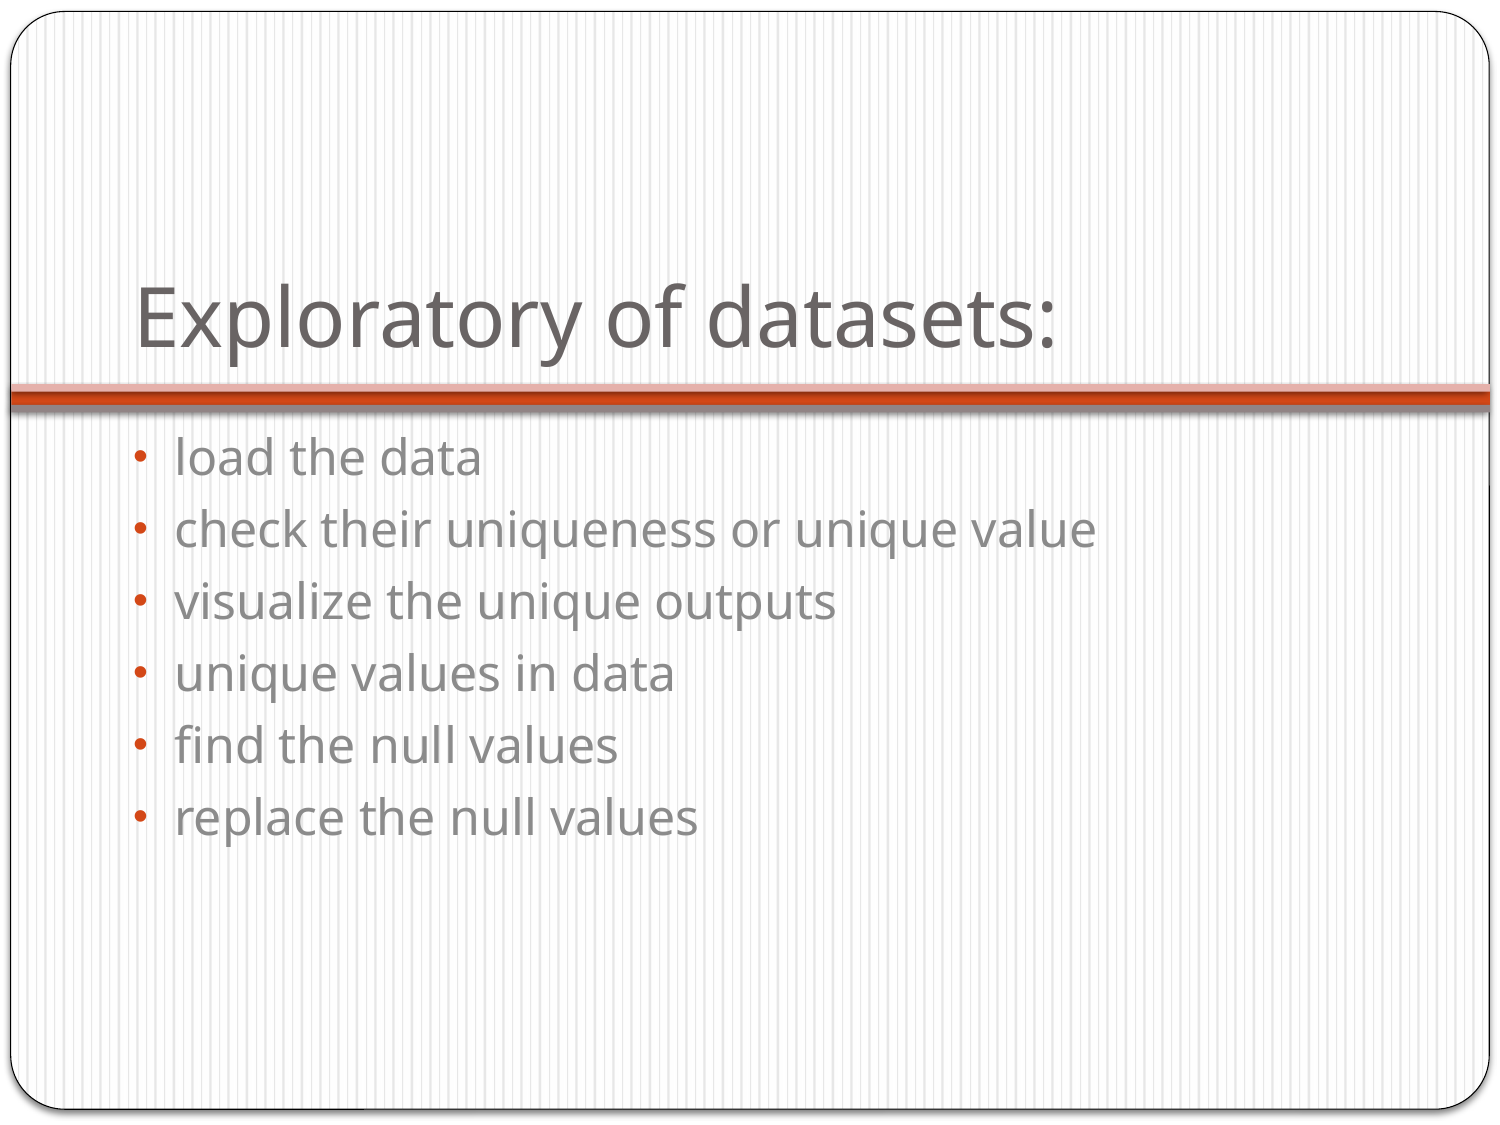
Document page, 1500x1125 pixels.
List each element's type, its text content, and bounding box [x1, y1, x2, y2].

list load the data check their uniqueness or unique value visualize the unique outputs unique values in data find the null values replace the null values [118, 417, 1394, 938]
title Exploratory of datasets: [118, 156, 1394, 380]
